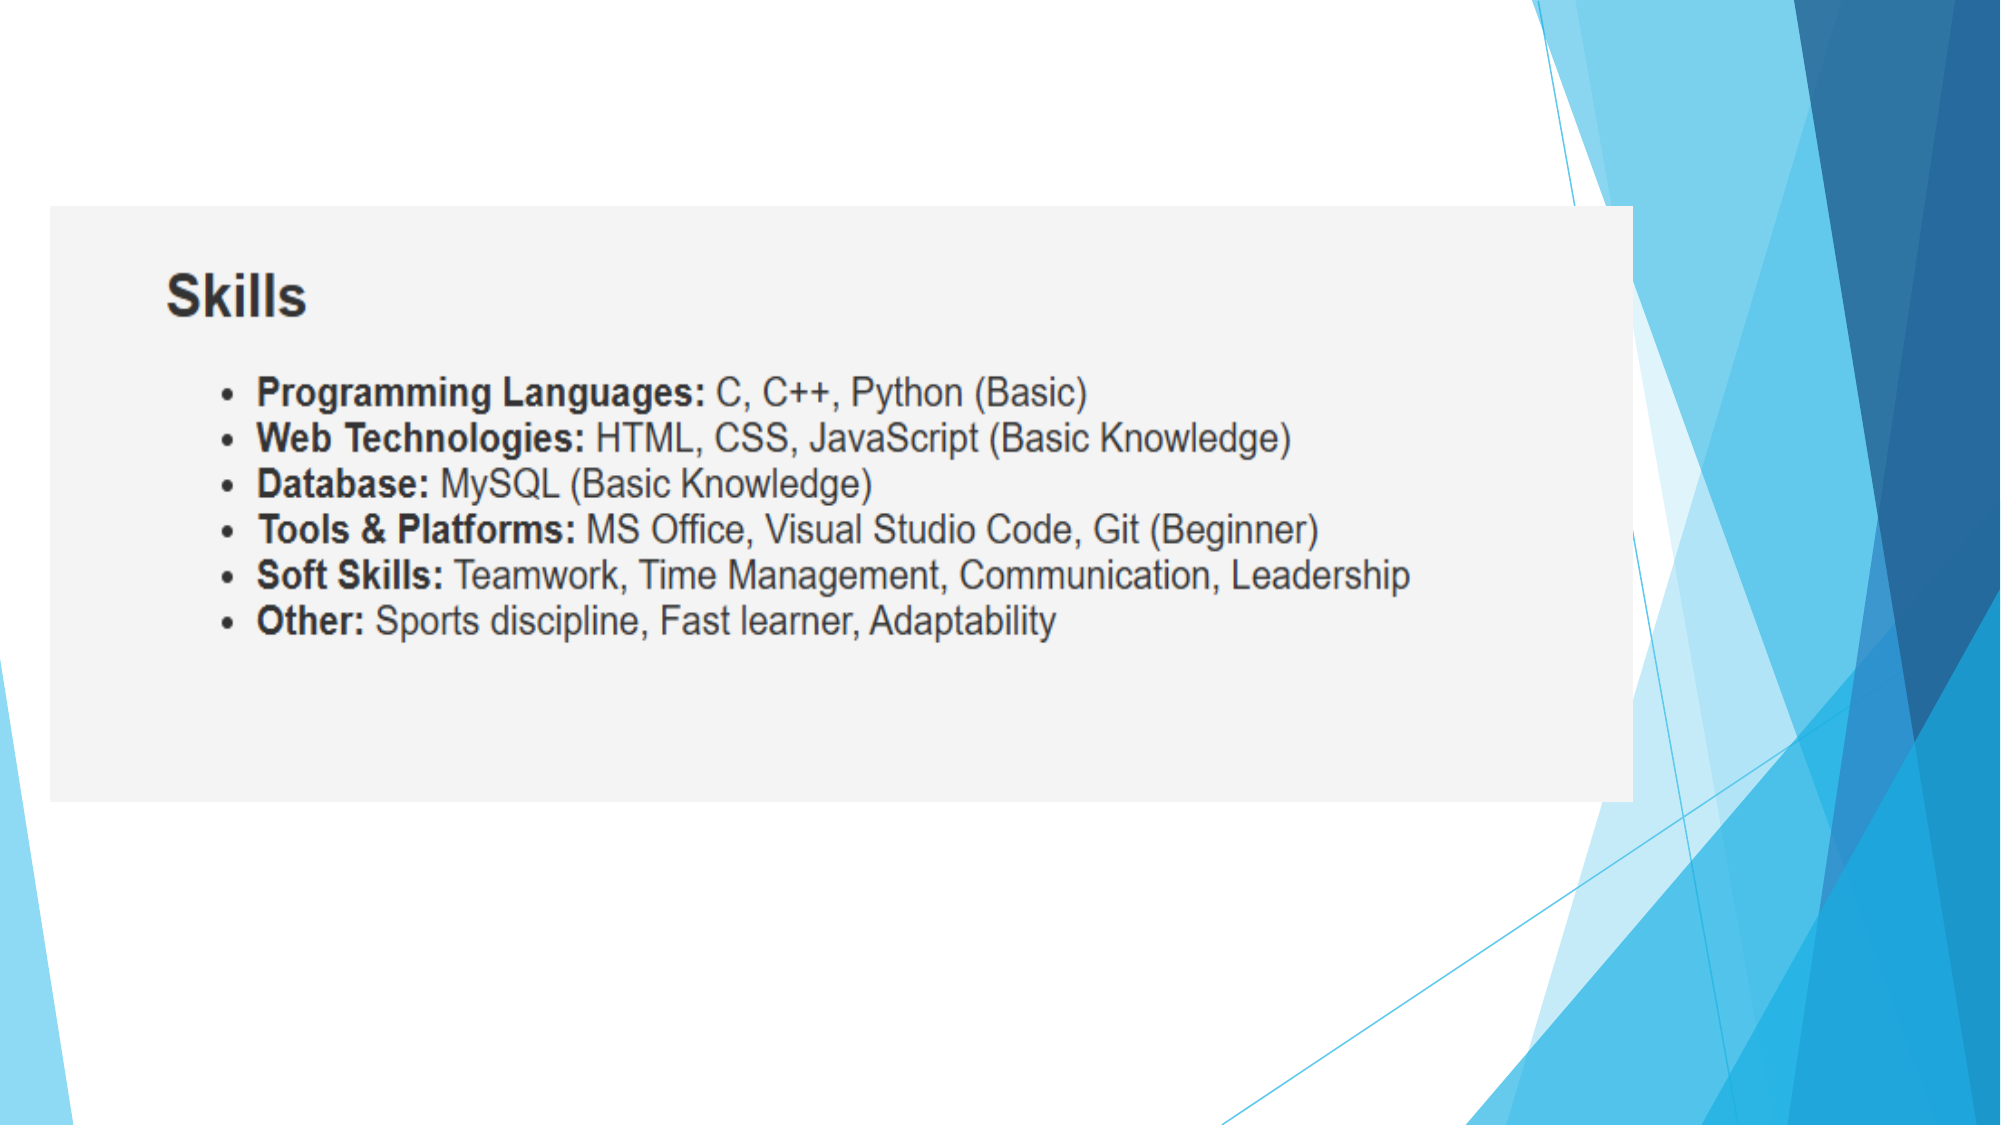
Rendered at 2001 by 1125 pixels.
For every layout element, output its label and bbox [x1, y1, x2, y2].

picture [50, 206, 1633, 802]
